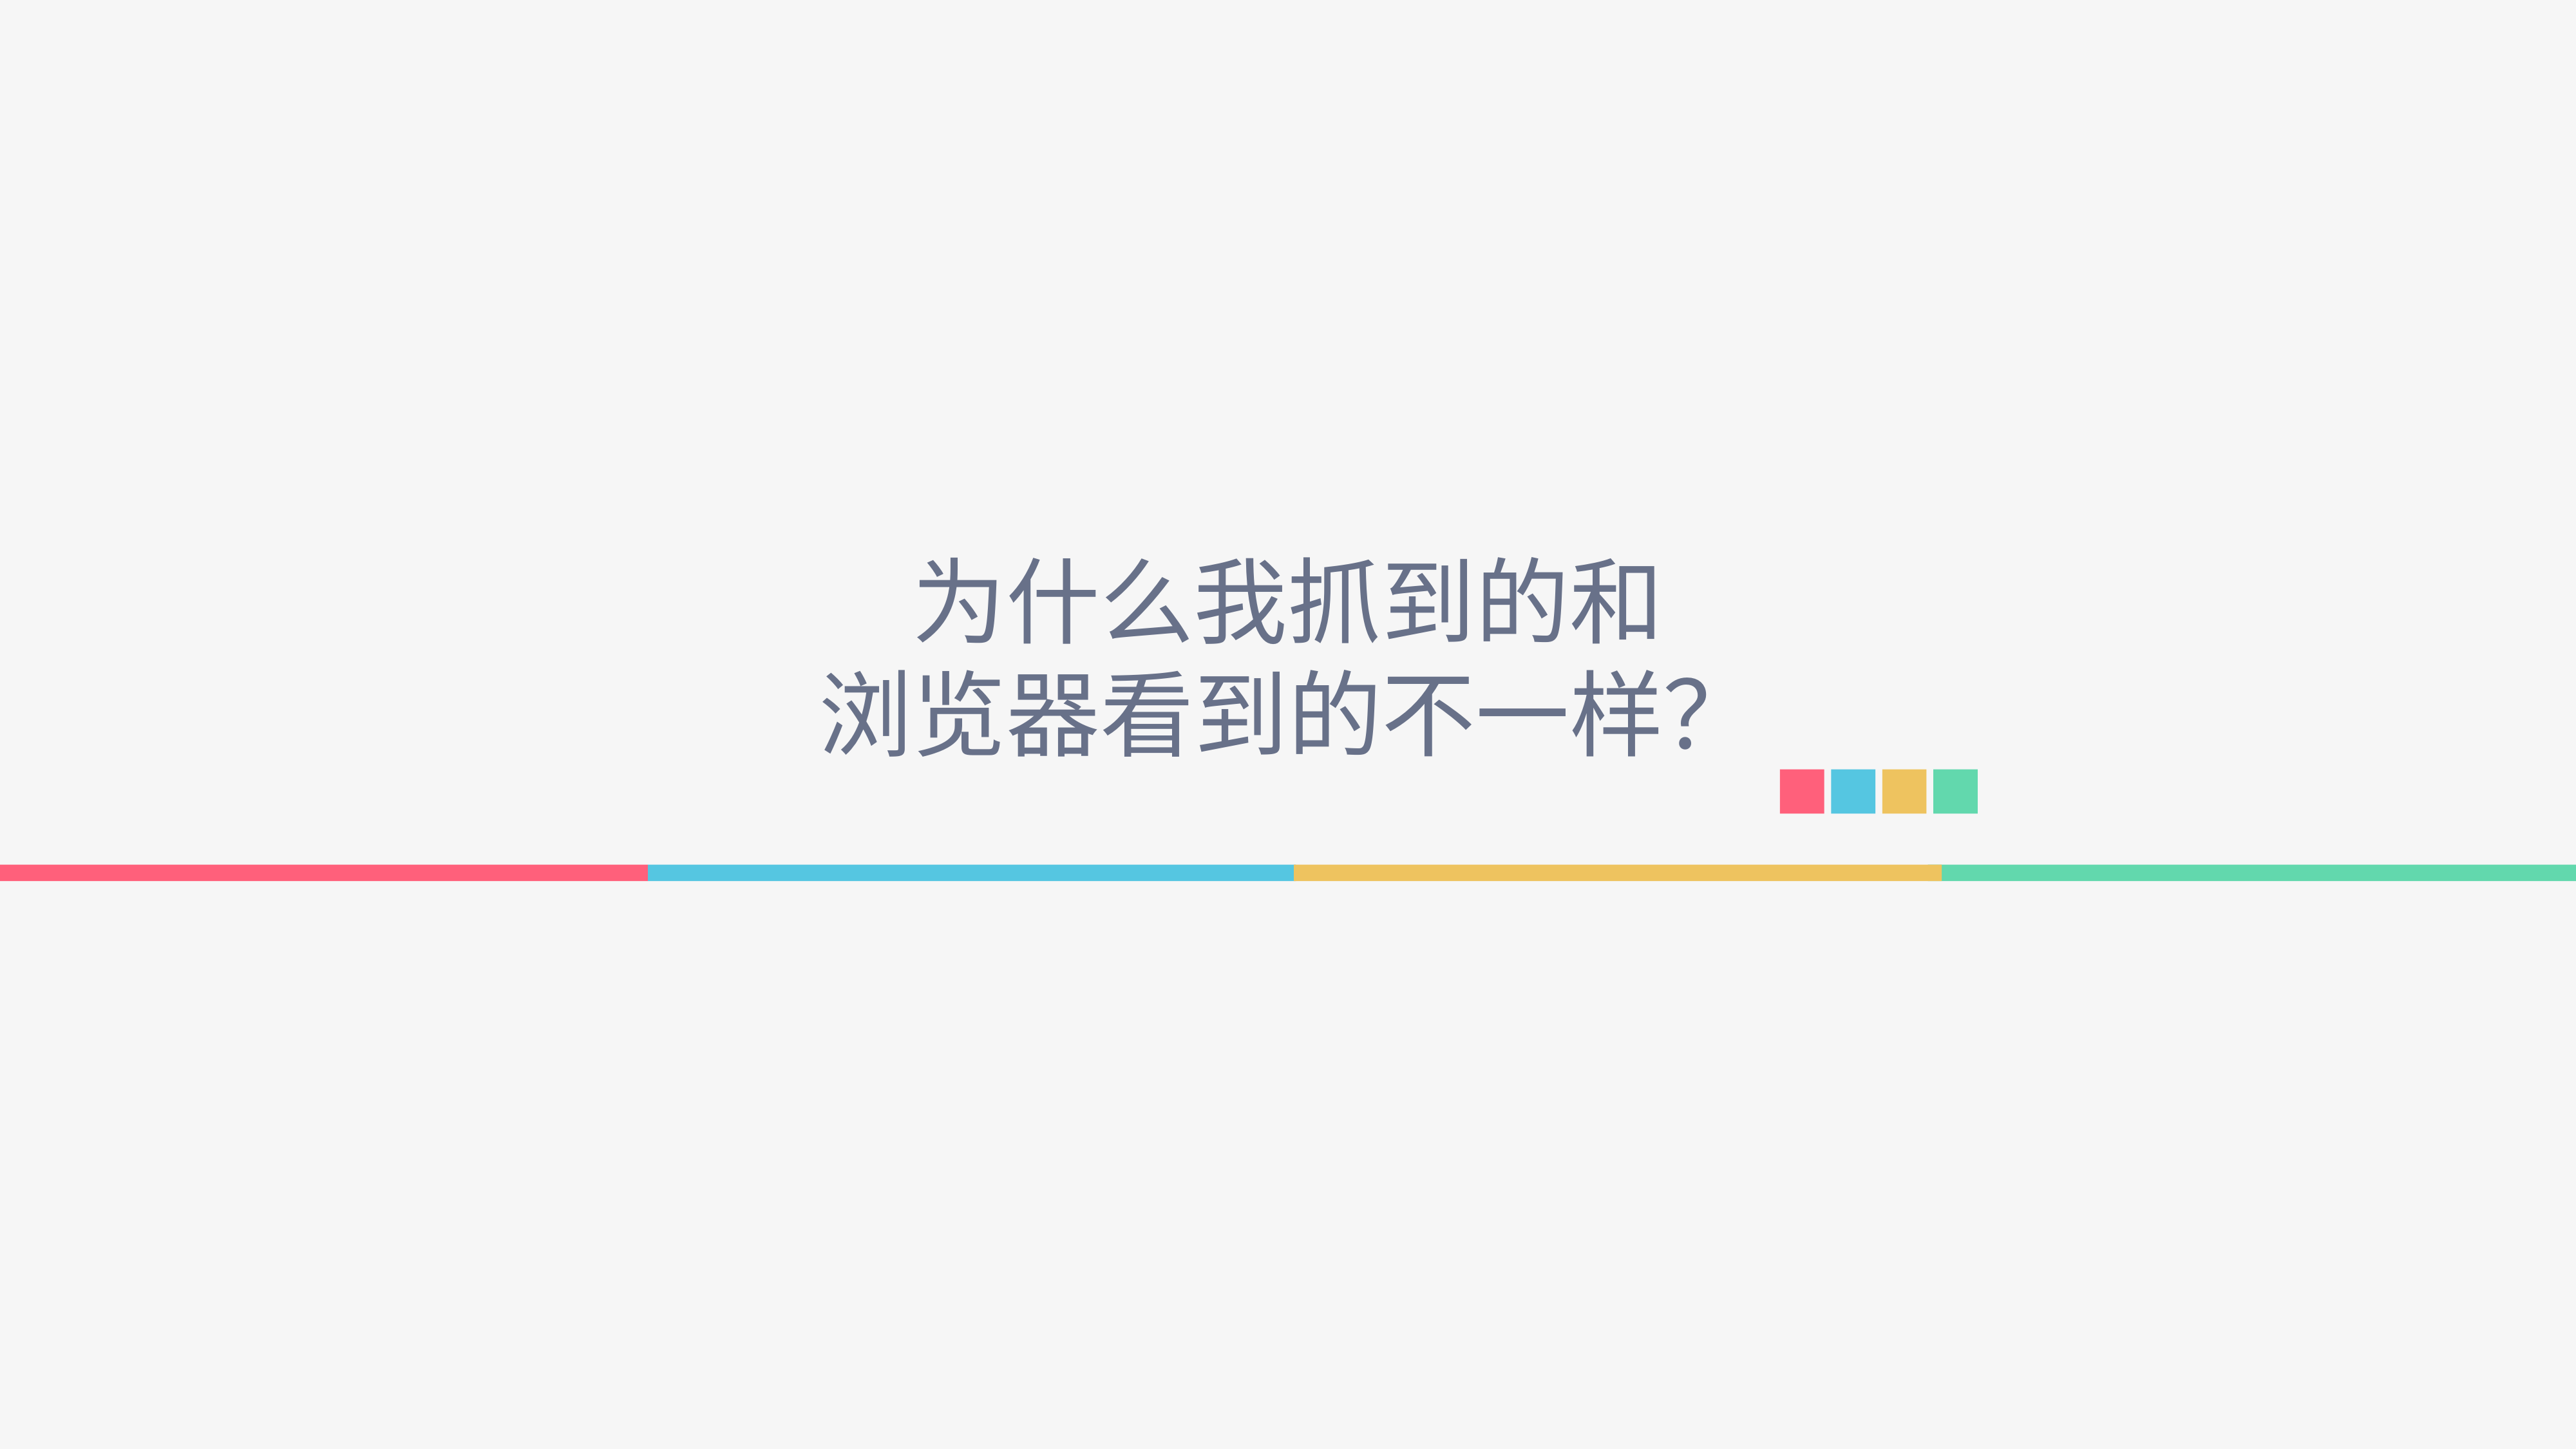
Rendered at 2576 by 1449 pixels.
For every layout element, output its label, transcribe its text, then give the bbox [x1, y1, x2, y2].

text_box [1831, 769, 1876, 814]
text_box [1779, 769, 1824, 814]
text_box [1933, 769, 1978, 814]
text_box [0, 864, 2576, 882]
text_box [1882, 769, 1927, 814]
text_box 为什么我抓到的和 浏览器看到的不一样？ [813, 537, 1763, 773]
